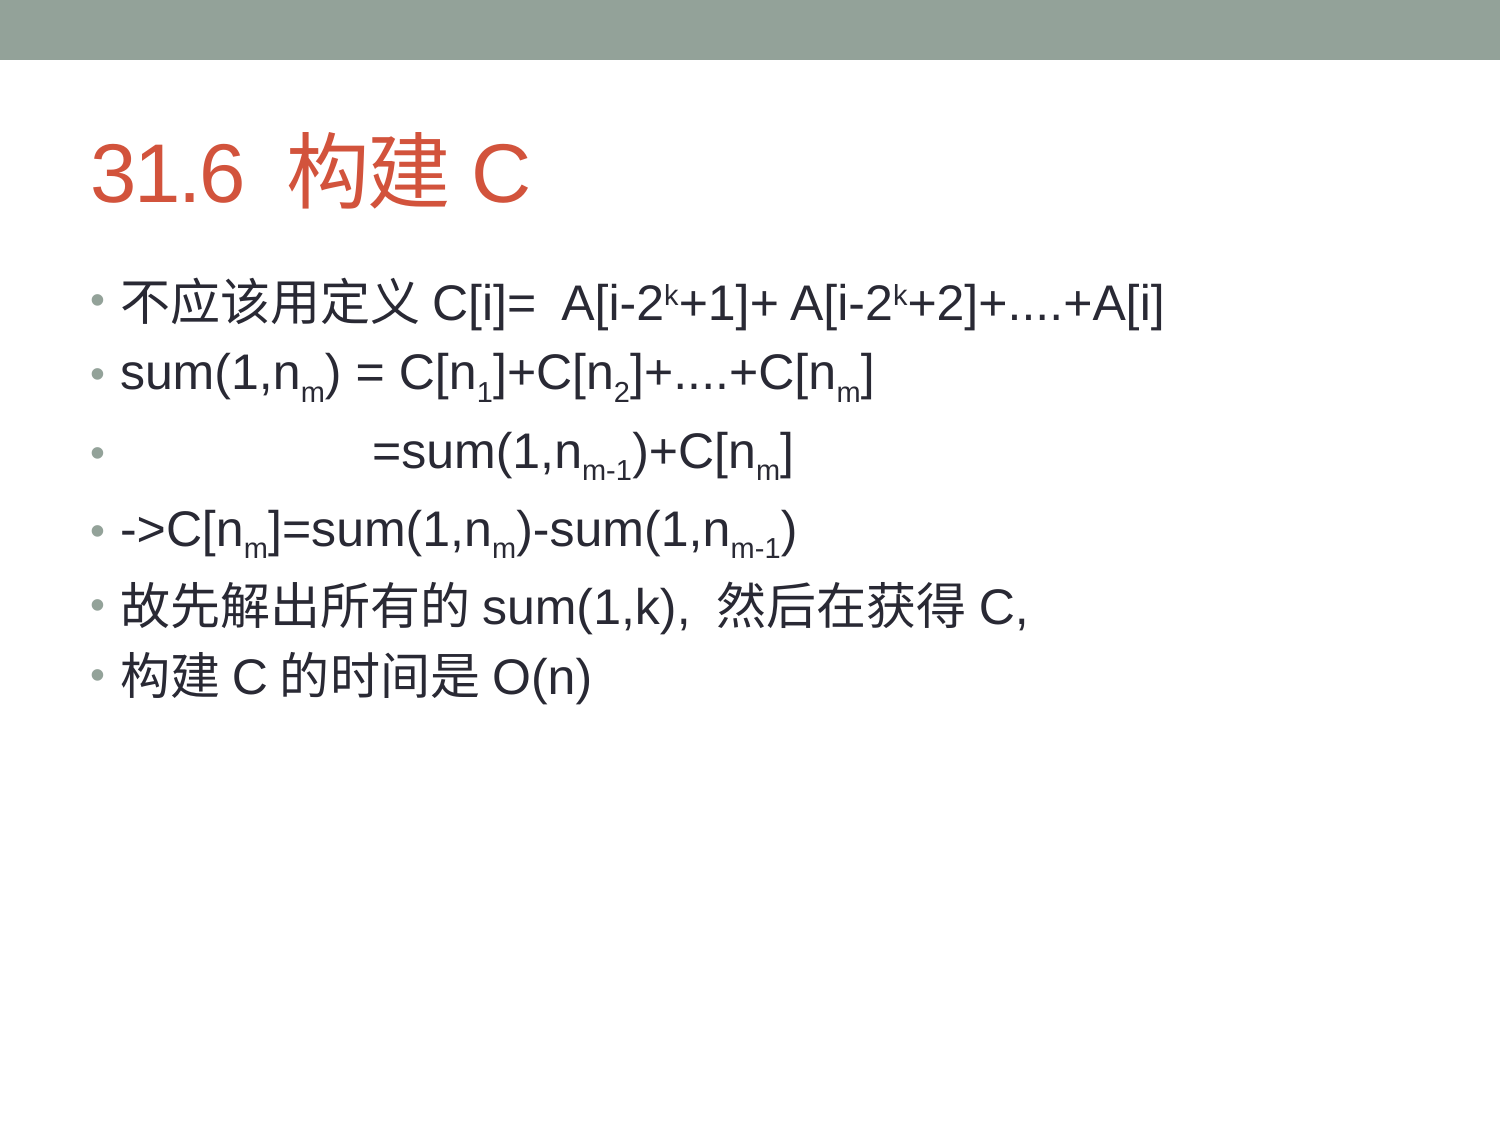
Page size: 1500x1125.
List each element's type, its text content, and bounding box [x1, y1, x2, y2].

list 不应该用定义C[i]= A[i-2k+1]+ A[i-2k+2]+....+A[i] sum(1,nm) = C[n1]+C[n2]+....+C[nm] =sum(1,nm-1)+C[nm] ->C[nm]=sum(1,nm)-sum(1,nm-1) 故先解出所有的sum(1,k), 然后在获得C, 构建C的时间是O(n) [75, 262, 1425, 1063]
title 31.6 构建C [75, 87, 1425, 250]
